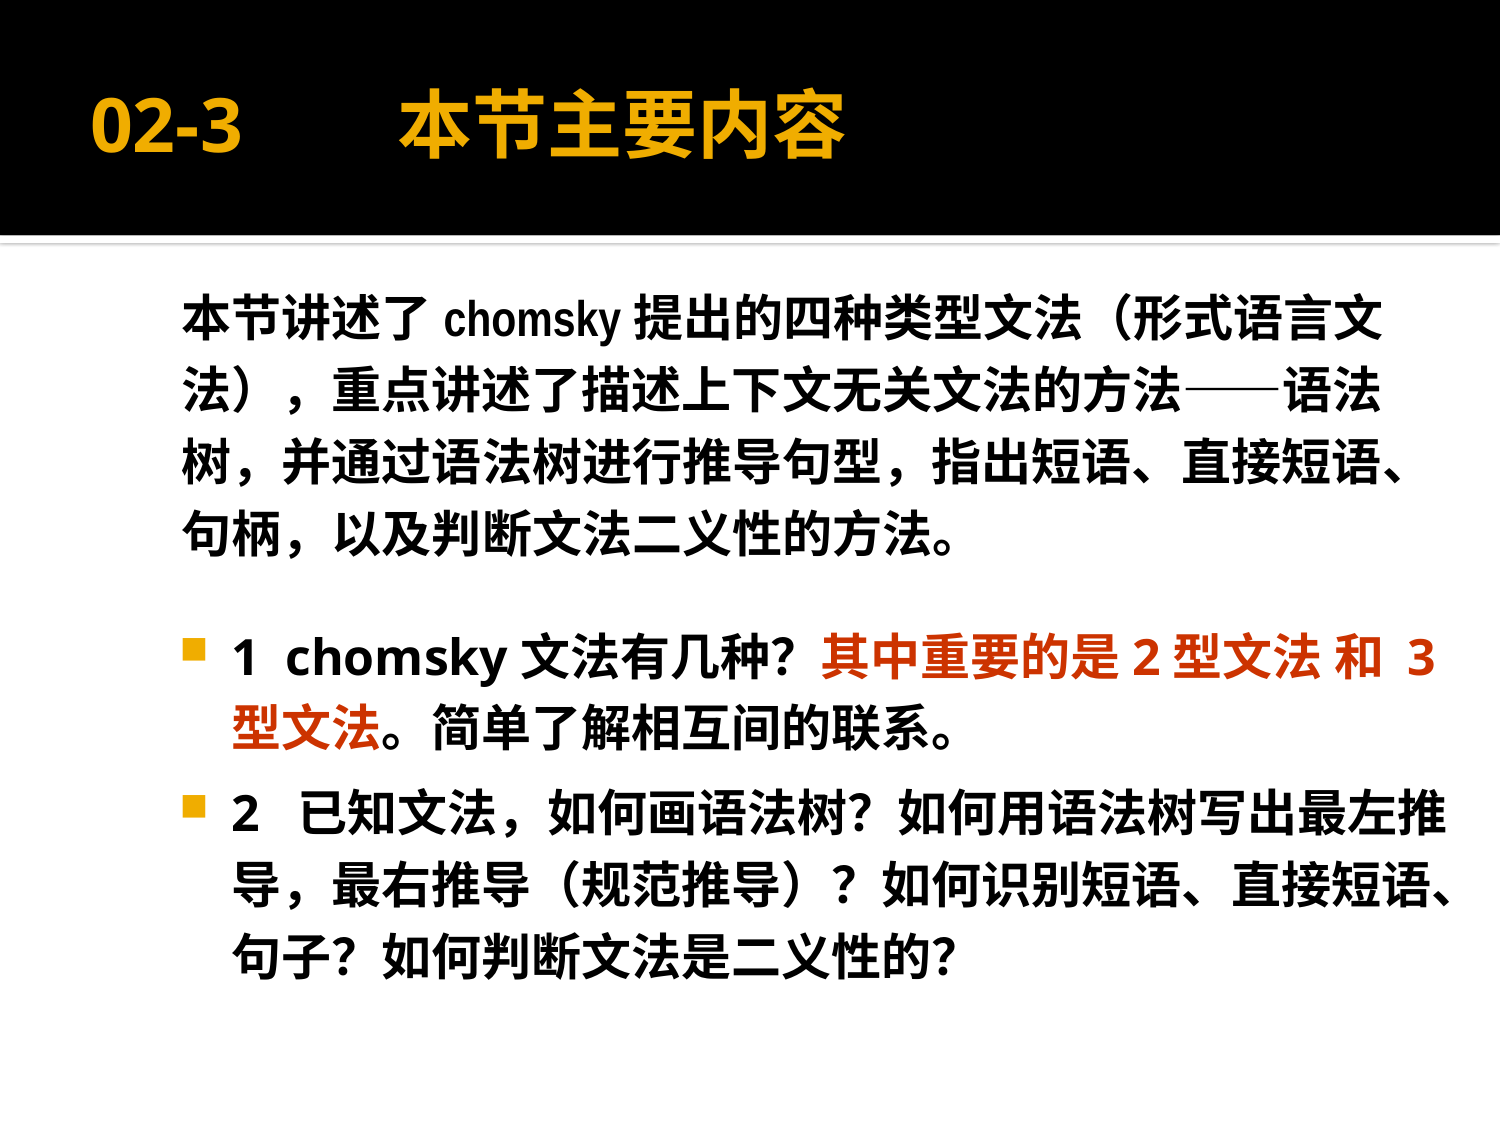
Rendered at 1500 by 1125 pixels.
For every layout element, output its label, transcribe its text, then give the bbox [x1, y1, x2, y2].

list 1 chomsky文法有几种？其中重要的是2型文法 和 3型文法。简单了解相互间的联系。 2 已知文法，如何画语法树？如何用语法树写出最左推导，最右推导（规范推导）？如何识别短语、直接短语、句子？如何判断文法是二义性的？ [150, 597, 1500, 1035]
title 02-3 本节主要内容 [75, 25, 1425, 220]
text_box 本节讲述了chomsky提出的四种类型文法（形式语言文法），重点讲述了描述上下文无关文法的方法——语法树，并通过语法树进行推导句型，指出短语、直接短语、句柄，以及判断文法二义性的方法。 [147, 267, 1447, 570]
